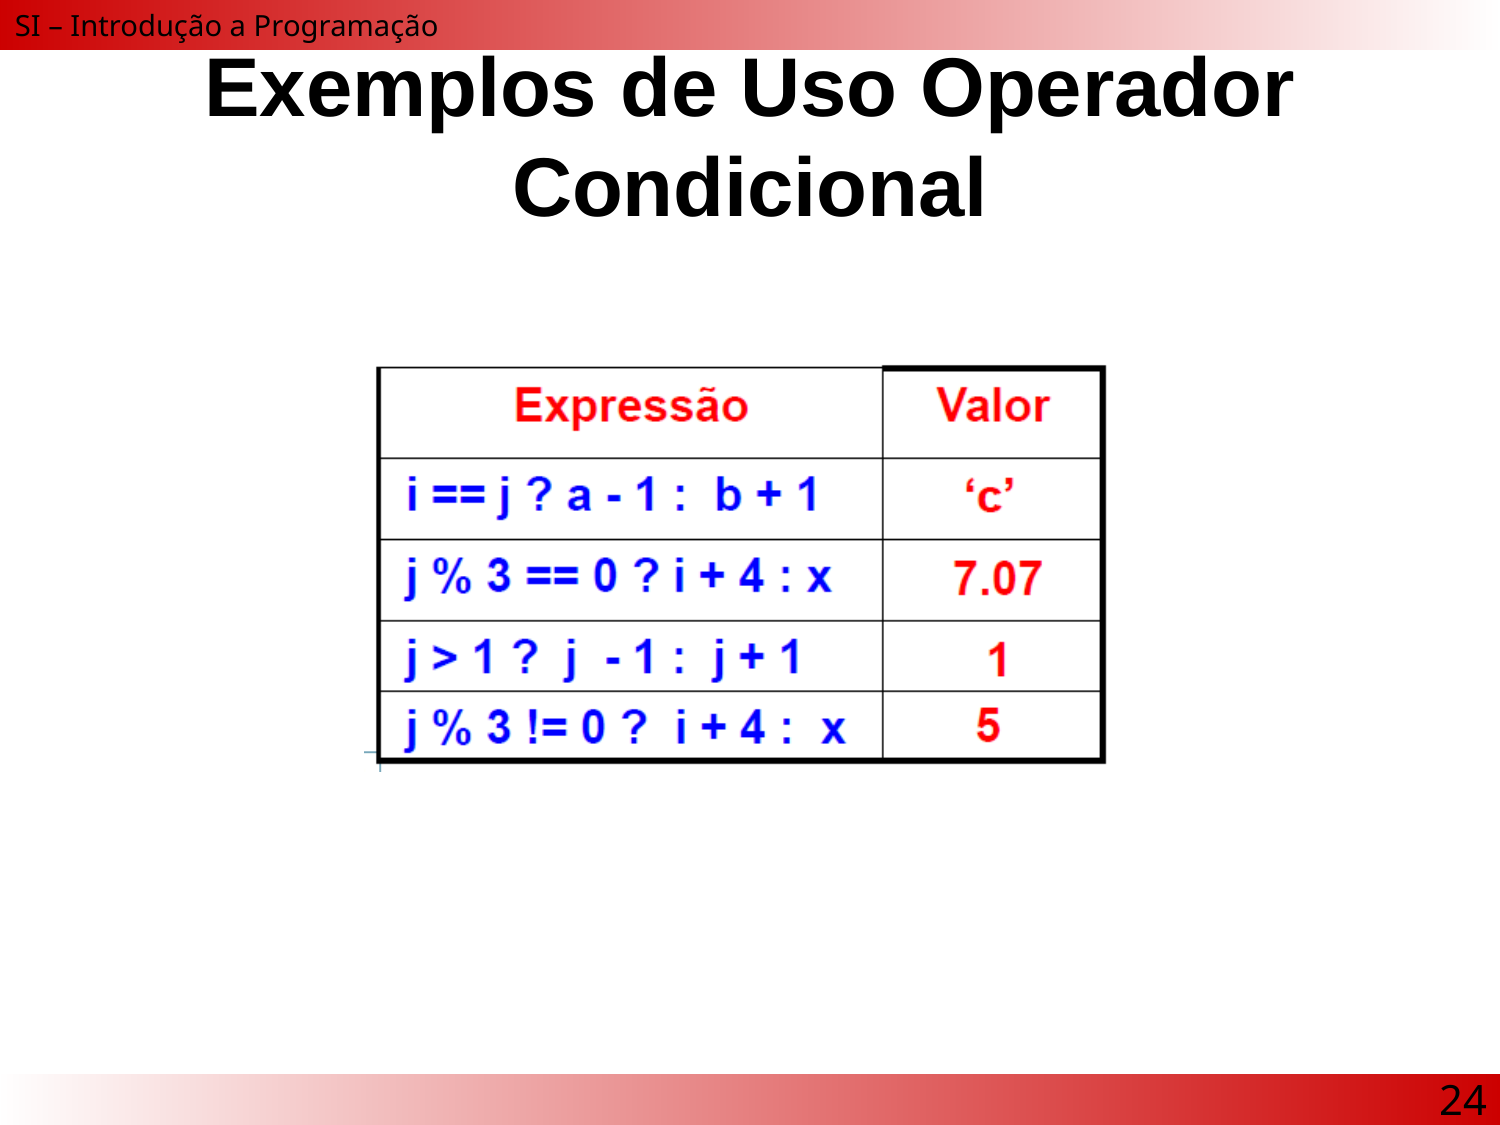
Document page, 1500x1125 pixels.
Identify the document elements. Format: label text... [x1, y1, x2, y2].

picture [364, 352, 1136, 773]
slide_number 24 [1299, 1065, 1500, 1125]
title Exemplos de Uso Operador Condicional [0, 77, 1500, 188]
